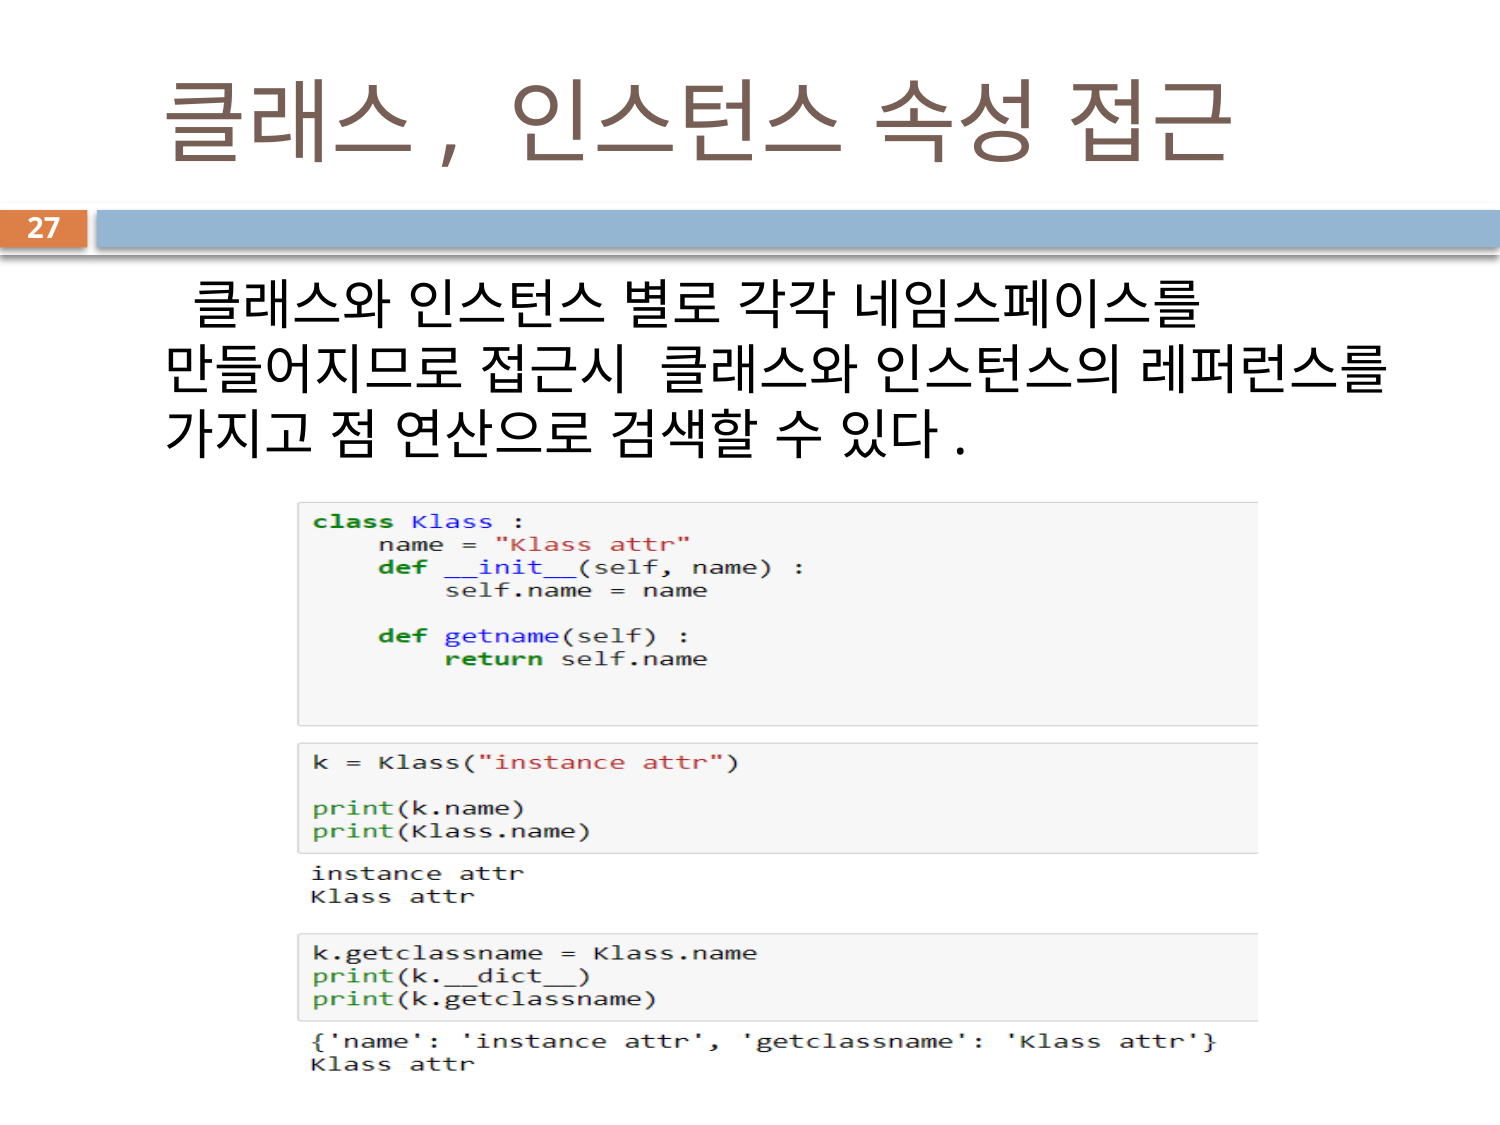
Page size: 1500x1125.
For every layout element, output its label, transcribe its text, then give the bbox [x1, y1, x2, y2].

slide_number 27 [0, 208, 88, 249]
title 클래스, 인스턴스 속성 접근 [100, 37, 1438, 200]
picture [288, 491, 1259, 1087]
list 클래스와 인스턴스 별로 각각 네임스페이스를 만들어지므로 접근시 클래스와 인스턴스의 레퍼런스를 가지고 점 연산으로 검색할 수 있다. [75, 262, 1425, 551]
